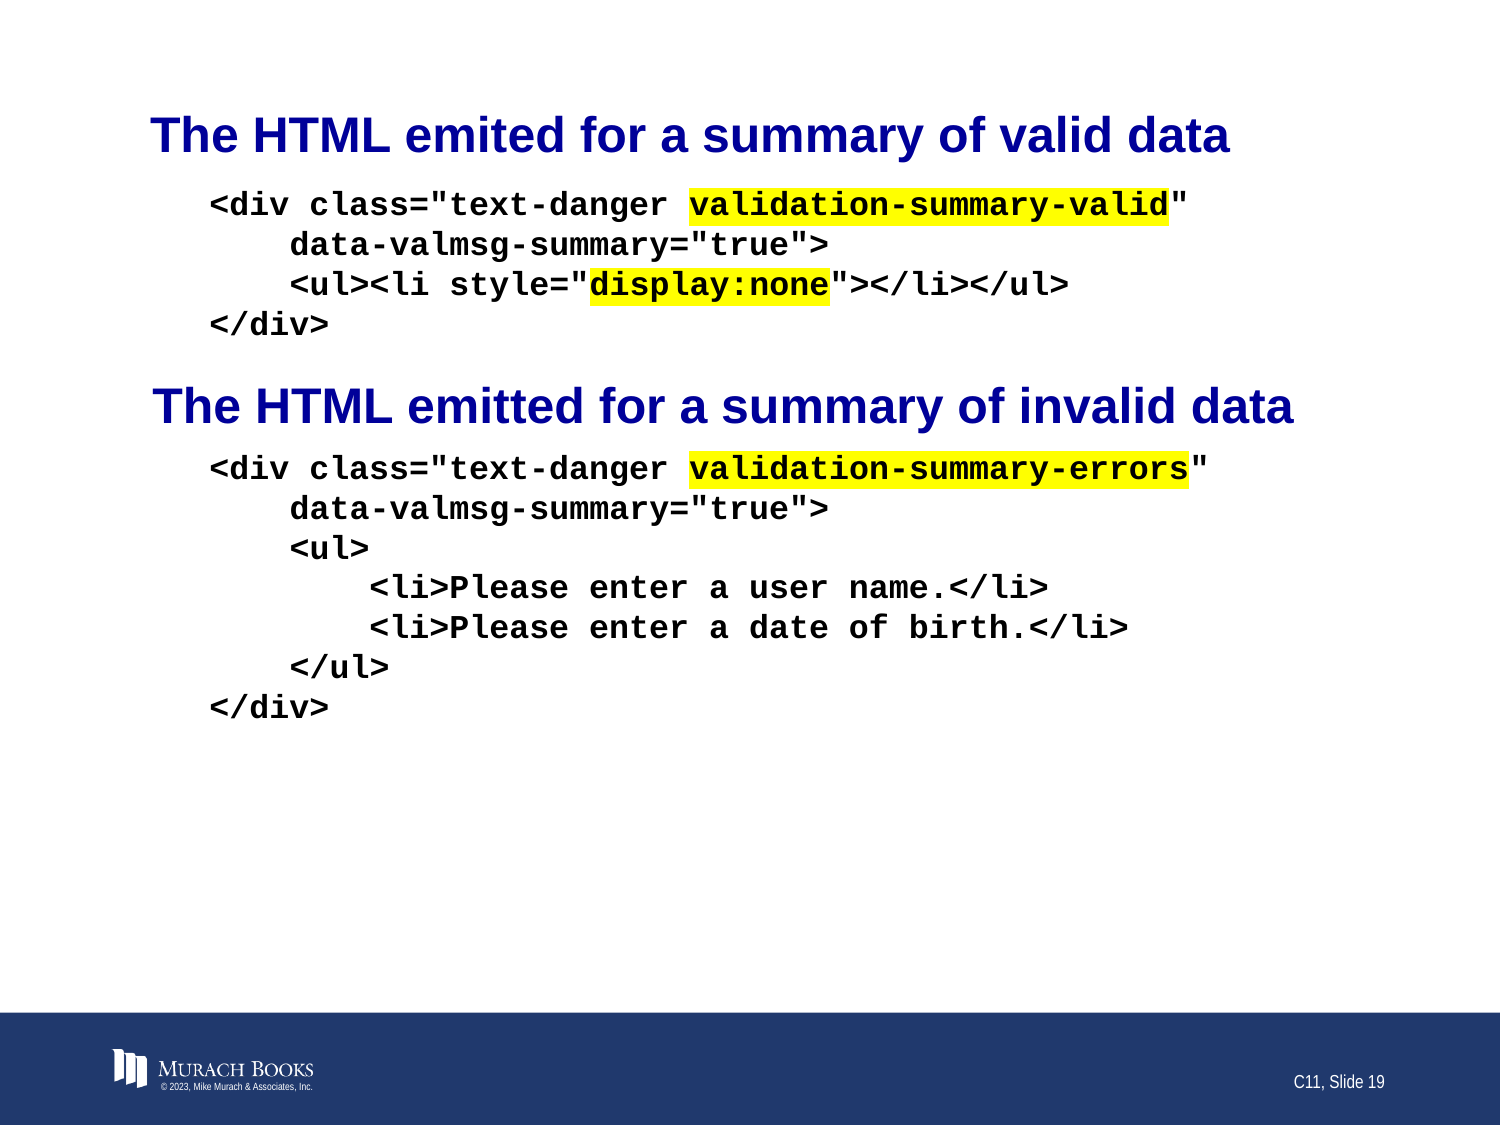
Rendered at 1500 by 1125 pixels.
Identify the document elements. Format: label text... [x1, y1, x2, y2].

slide_number C11, Slide 19 [1087, 1025, 1400, 1100]
footer © 2023, Mike Murach & Associates, Inc. [12, 1025, 463, 1100]
list <div class="text-danger validation-summary-valid" data-valmsg-summary="true"> <ul><li style="display:none"></li></ul> </div> The HTML emitted for a summary of invalid data <div class="text-danger validation-summary-errors" data-valmsg-summary="true"> <ul> <li>Please enter a user name.</li> <li>Please enter a date of birth.</li> </ul> </div> [137, 174, 1350, 975]
title The HTML emited for a summary of valid data [150, 102, 1350, 164]
